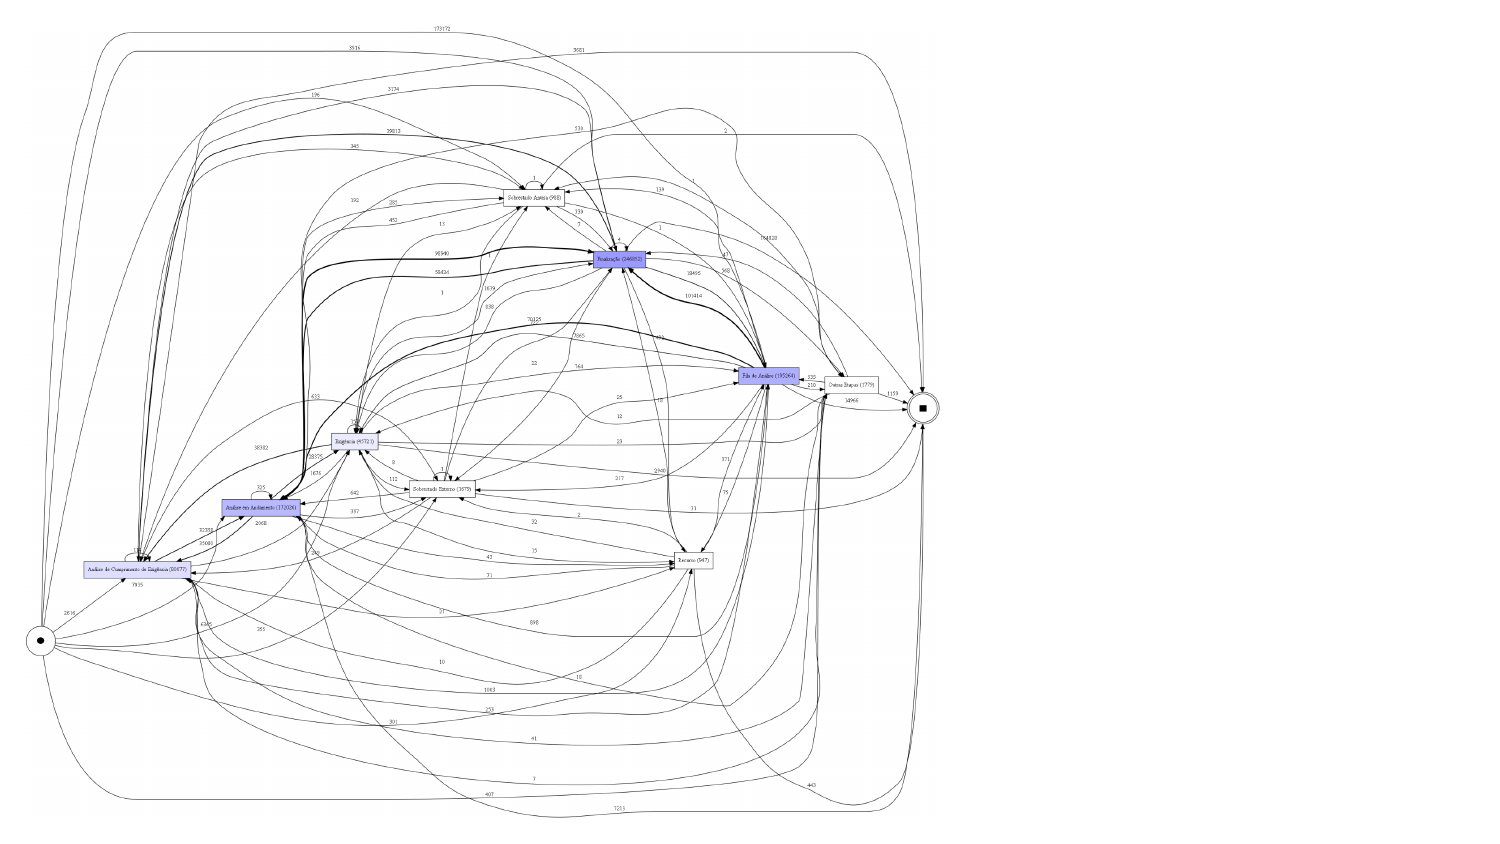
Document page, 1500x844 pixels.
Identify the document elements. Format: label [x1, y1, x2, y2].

picture [24, 24, 941, 819]
